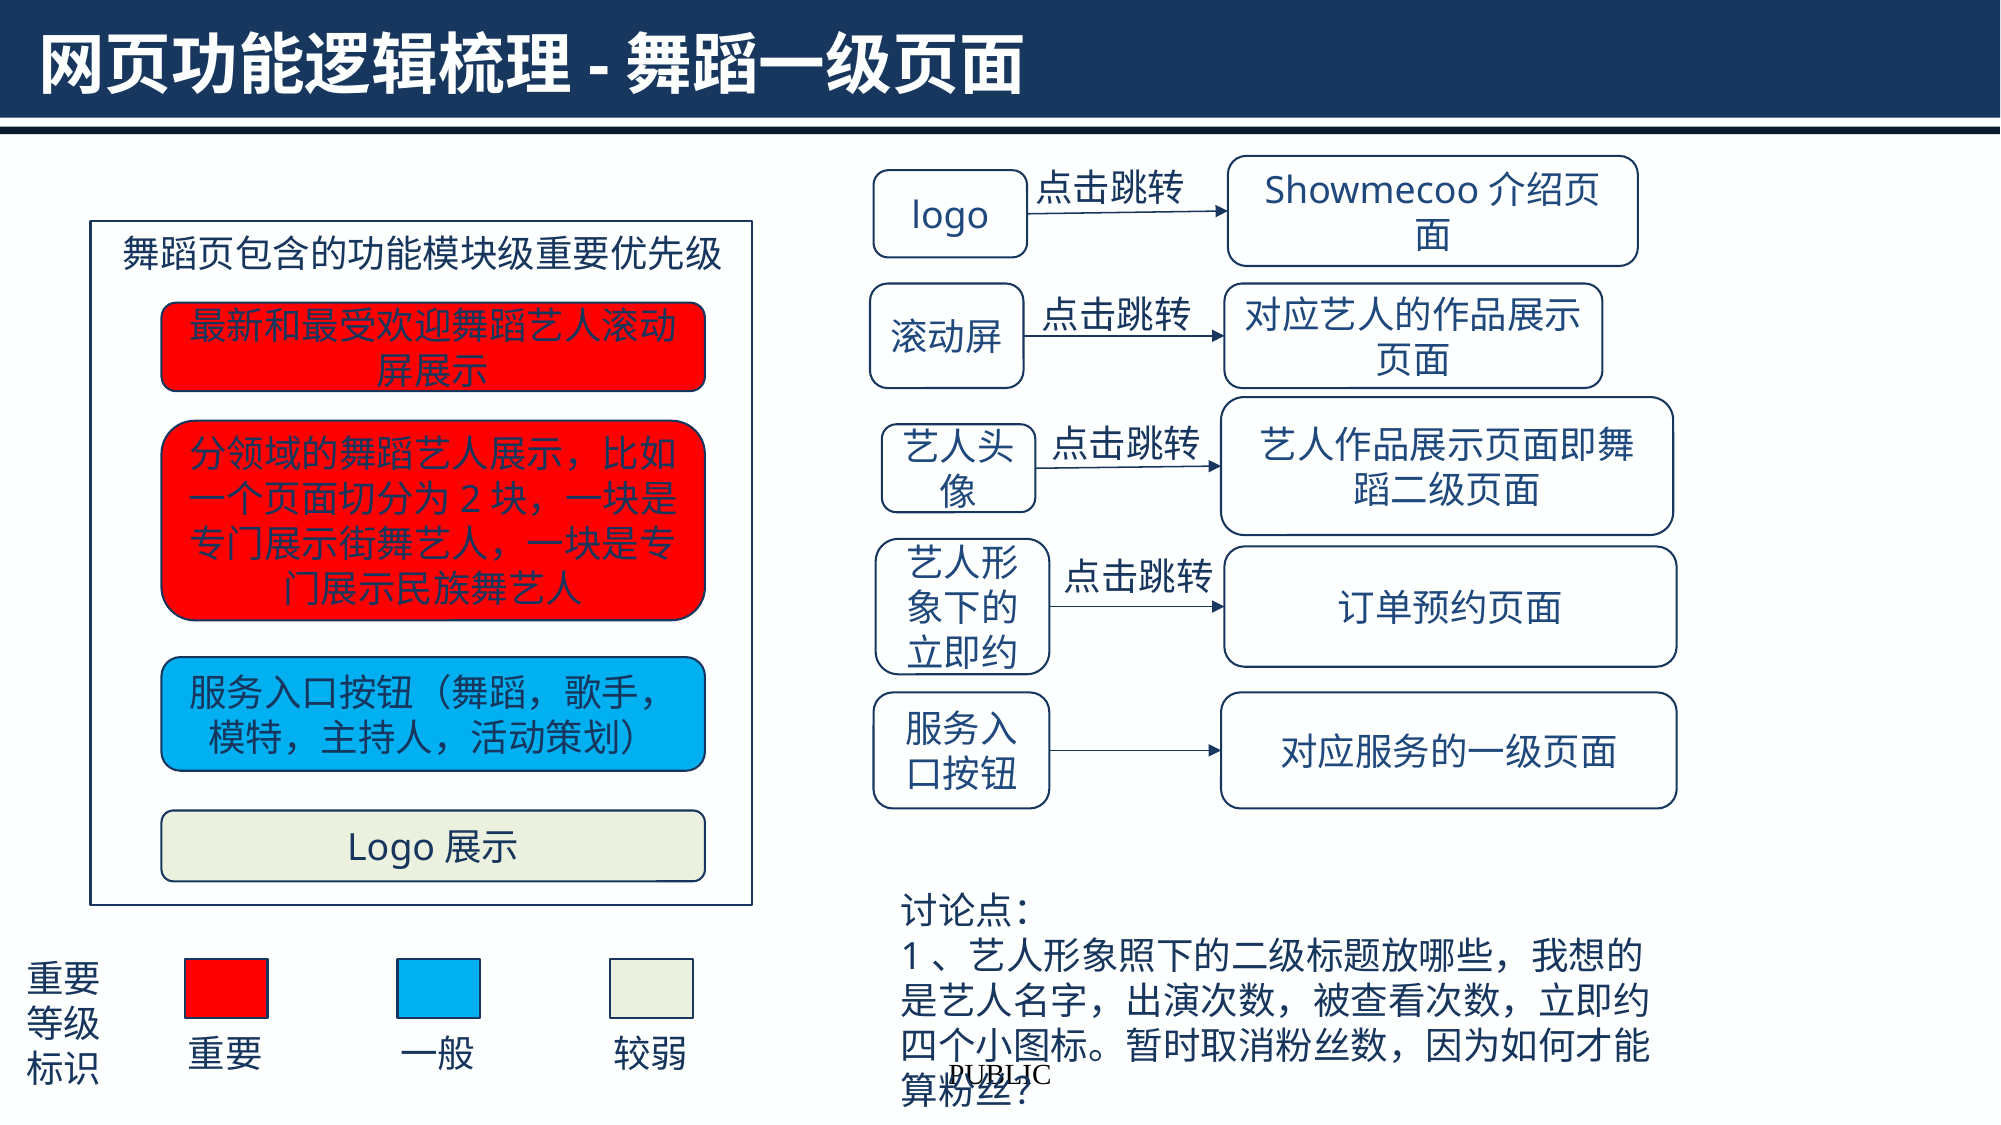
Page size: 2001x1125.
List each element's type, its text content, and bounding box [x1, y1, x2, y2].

text_box 点击跳转 [1027, 283, 1228, 344]
text_box 滚动屏 [867, 281, 1026, 391]
text_box 重要 [173, 1023, 280, 1083]
text_box 最新和最受欢迎舞蹈艺人滚动屏展示 [159, 300, 708, 394]
footer PUBLIC [683, 1042, 1317, 1103]
text_box logo [871, 168, 1030, 260]
text_box 服务入口按钮（舞蹈，歌手，模特，主持人，活动策划） [159, 654, 708, 773]
text_box 对应艺人的作品展示页面 [1222, 281, 1605, 391]
text_box 较弱 [598, 1023, 705, 1083]
text_box 点击跳转 [1036, 412, 1238, 473]
text_box [88, 219, 754, 907]
text_box 艺人形象下的立即约 [873, 536, 1052, 677]
text_box 分领域的舞蹈艺人展示，比如一个页面切分为2块，一块是专门展示街舞艺人，一块是专门展示民族舞艺人 [159, 418, 708, 623]
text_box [1026, 210, 1229, 215]
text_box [1035, 465, 1222, 469]
text_box 点击跳转 [1049, 545, 1251, 606]
text_box 订单预约页面 [1222, 544, 1679, 669]
text_box Showmecoo介绍页面 [1225, 153, 1640, 269]
text_box 点击跳转 [1020, 156, 1221, 217]
text_box Logo展示 [159, 808, 708, 884]
text_box 服务入口按钮 [871, 690, 1052, 811]
text_box 舞蹈页包含的功能模块级重要优先级 [108, 222, 747, 283]
text_box [608, 957, 695, 1021]
title 网页功能逻辑梳理-舞蹈一级页面 [23, 14, 1977, 104]
text_box 艺人作品展示页面即舞蹈二级页面 [1218, 394, 1676, 538]
text_box [395, 957, 482, 1021]
text_box 艺人头像 [879, 422, 1038, 515]
text_box [183, 957, 270, 1021]
text_box 一般 [385, 1023, 492, 1083]
text_box 对应服务的一级页面 [1218, 690, 1679, 811]
text_box 讨论点： 1、艺人形象照下的二级标题放哪些，我想的是艺人名字，出演次数，被查看次数，立即约四个小图标。暂时取消粉丝数，因为如何才能算粉丝？ [885, 879, 1674, 1125]
text_box 重要等级标识 [11, 947, 150, 1098]
